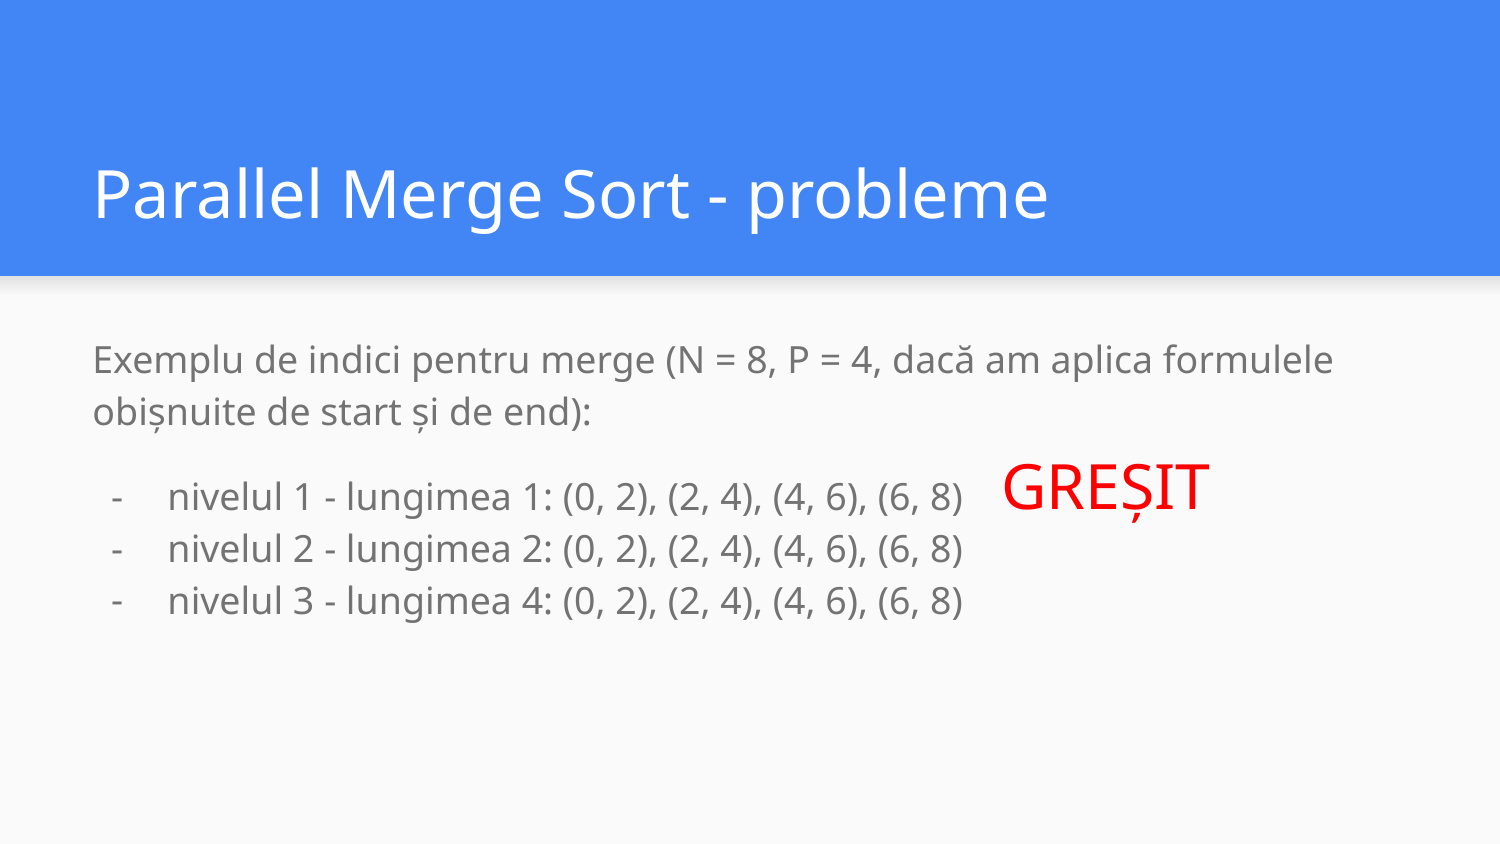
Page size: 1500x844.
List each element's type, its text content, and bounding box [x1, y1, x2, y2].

title Parallel Merge Sort - probleme [77, 121, 1427, 248]
list Exemplu de indici pentru merge (N = 8, P = 4, dacă am aplica formulele obișnuite de start și de end): nivelul 1 - lungimea 1: (0, 2), (2, 4), (4, 6), (6, 8) nivelul 2 - lungimea 2: (0, 2), (2, 4), (4, 6), (6, 8) nivelul 3 - lungimea 4: (0, 2), (2, 4), (4, 6), (6, 8) [77, 314, 1427, 760]
text_box GREȘIT [986, 432, 1379, 559]
